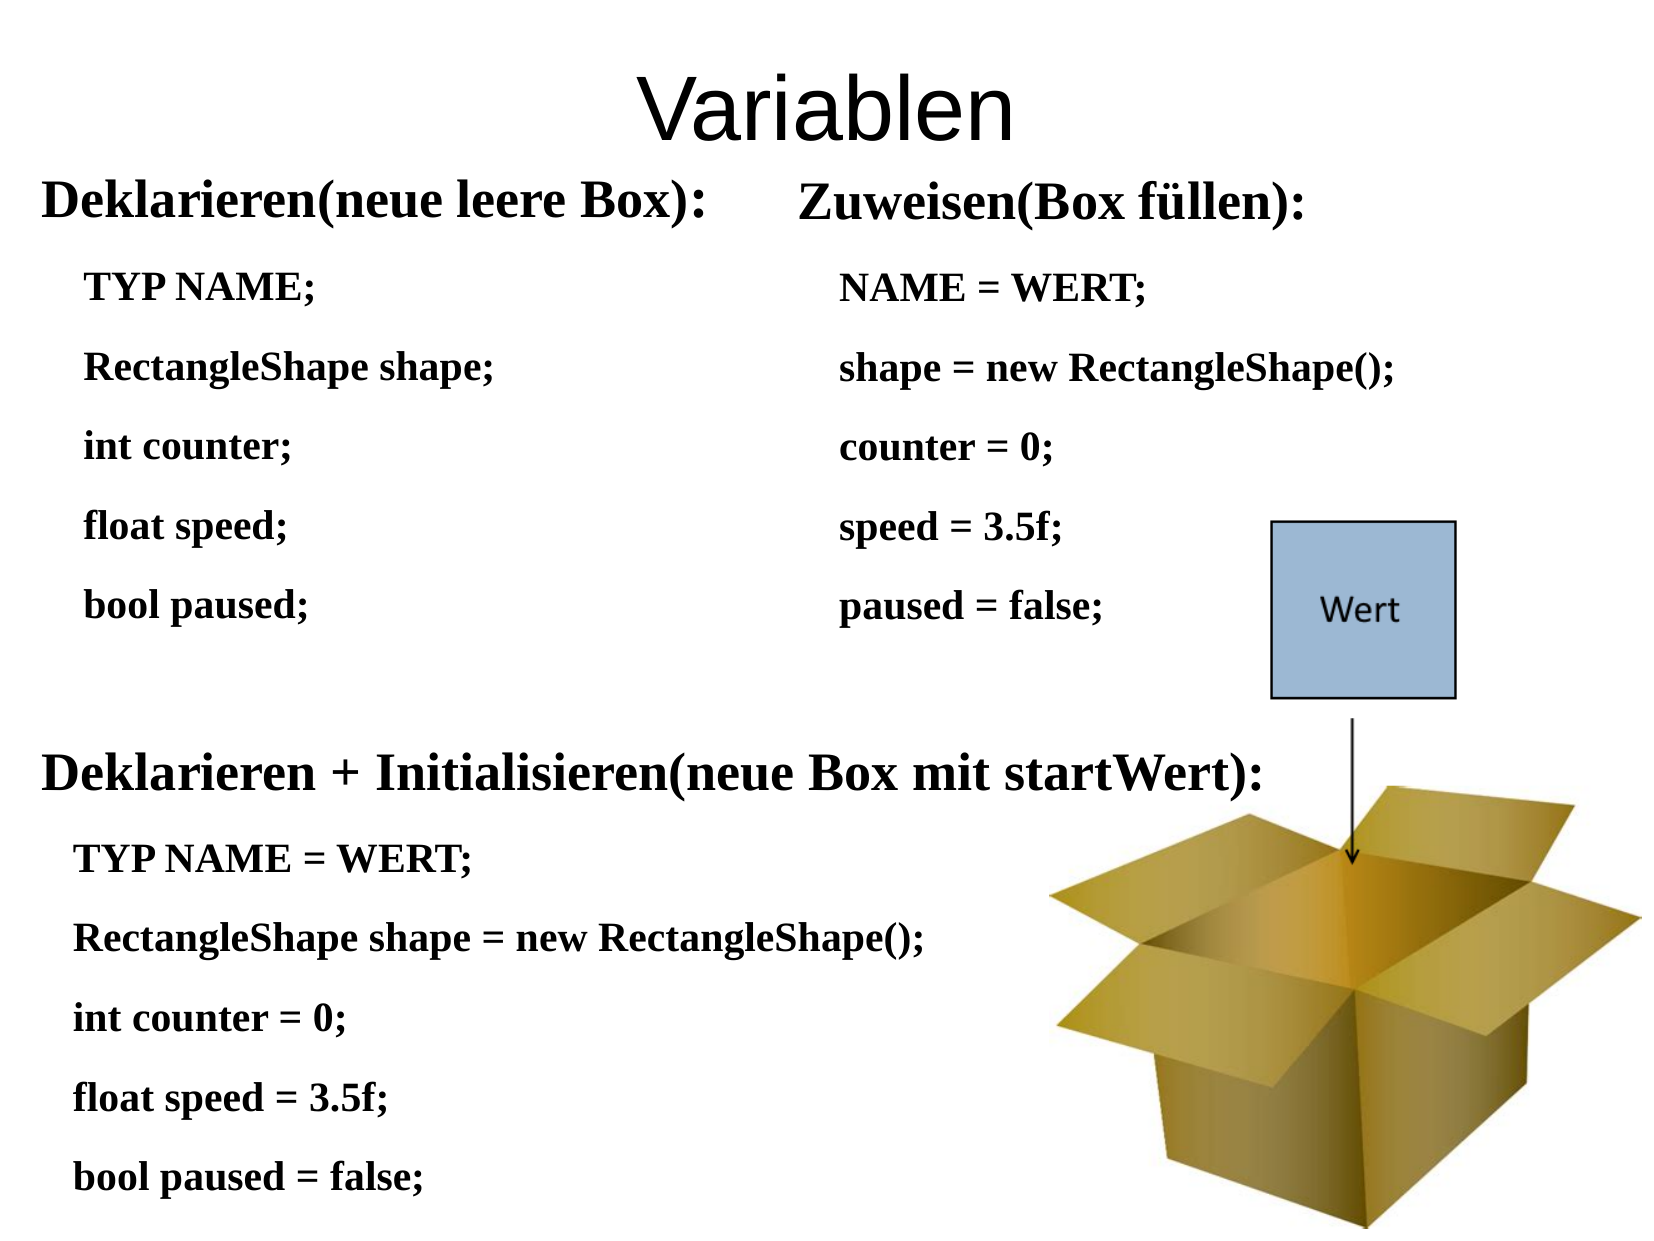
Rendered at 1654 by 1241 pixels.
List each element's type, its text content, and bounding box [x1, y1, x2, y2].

text_box Variablen [82, 0, 1571, 159]
text_box Deklarieren(neue leere Box): TYP NAME; RectangleShape shape; int counter; float speed; bool paused; Deklarieren + Initialisieren(neue Box mit startWert): TYP NAME = WERT; RectangleShape shape = new RectangleShape(); int counter = 0; float speed = 3.5f; bool paused = false; [23, 159, 1654, 1241]
picture [1048, 478, 1642, 1229]
text_box Zuweisen(Box füllen): NAME = WERT; shape = new RectangleShape(); counter = 0; speed = 3.5f; paused = false; [779, 165, 1536, 721]
